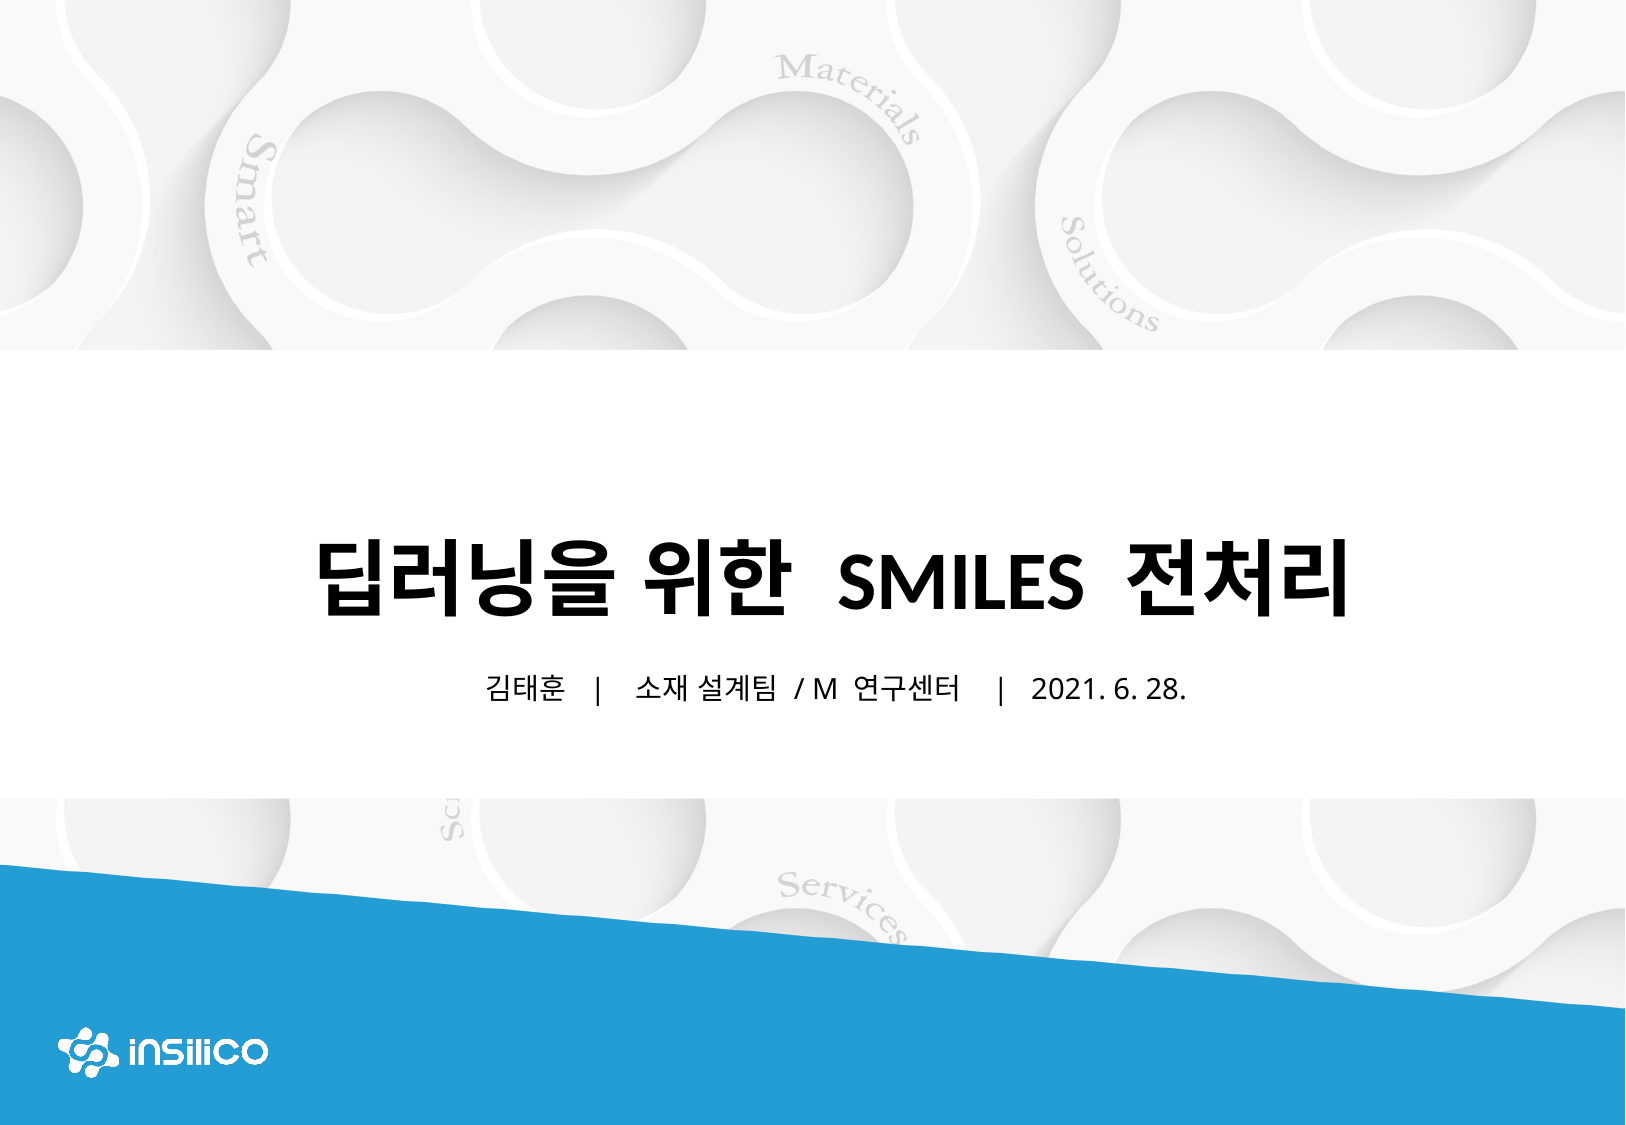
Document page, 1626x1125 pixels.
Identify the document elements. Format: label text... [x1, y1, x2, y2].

title 딥러닝을 위한 SMILES 전처리 [0, 420, 1625, 634]
subtitle 김태훈 | 소재 설계팀 / M 연구센터 | 2021. 6. 28. [0, 645, 1625, 834]
picture [0, 834, 1625, 1125]
